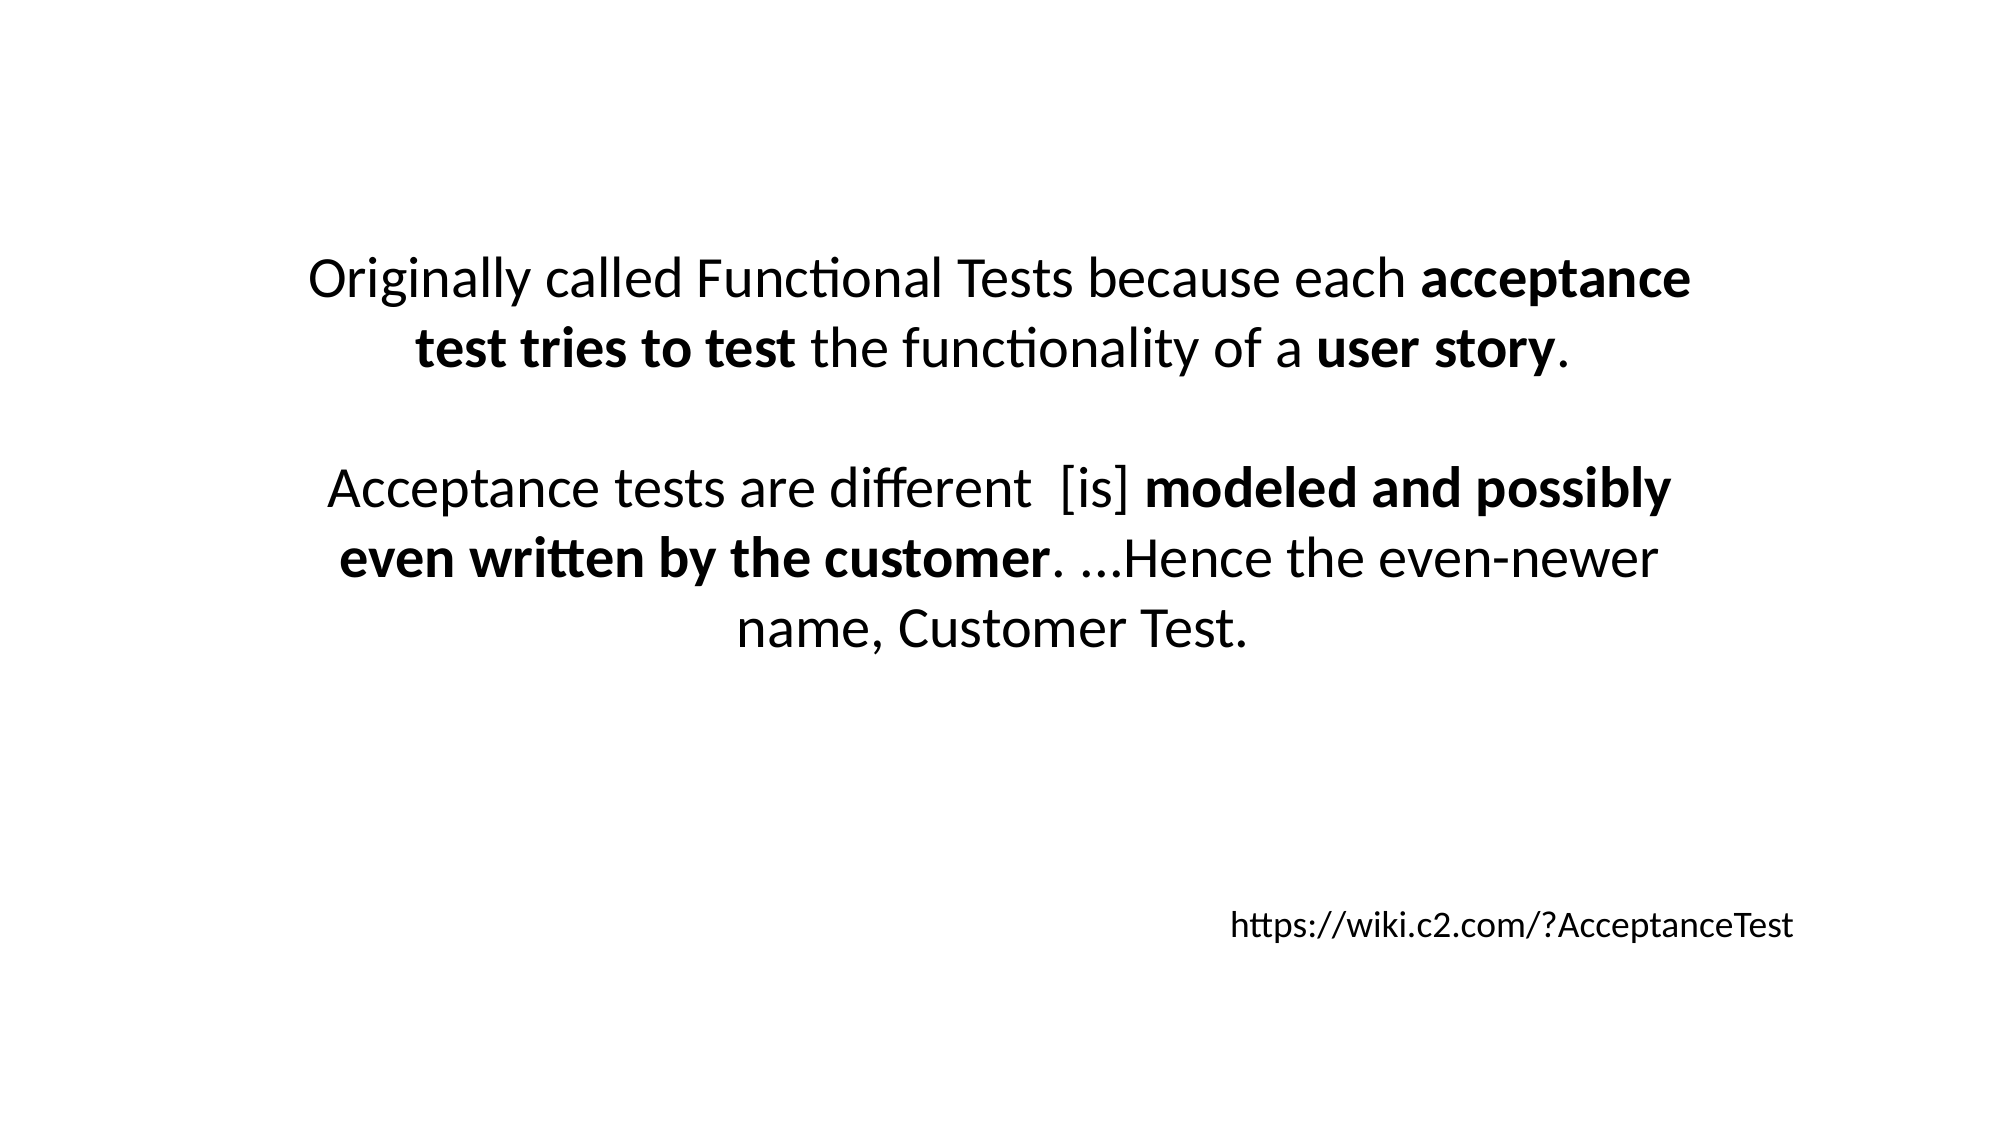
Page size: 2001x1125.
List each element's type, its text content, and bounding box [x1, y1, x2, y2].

text_box https://wiki.c2.com/?AcceptanceTest [1215, 892, 1810, 953]
text_box Originally called Functional Tests because each acceptance test tries to test the functionality of a user story. Acceptance tests are different [is] modeled and possibly even written by the customer. ...Hence the even-newer name, Customer Test. [262, 232, 1738, 737]
